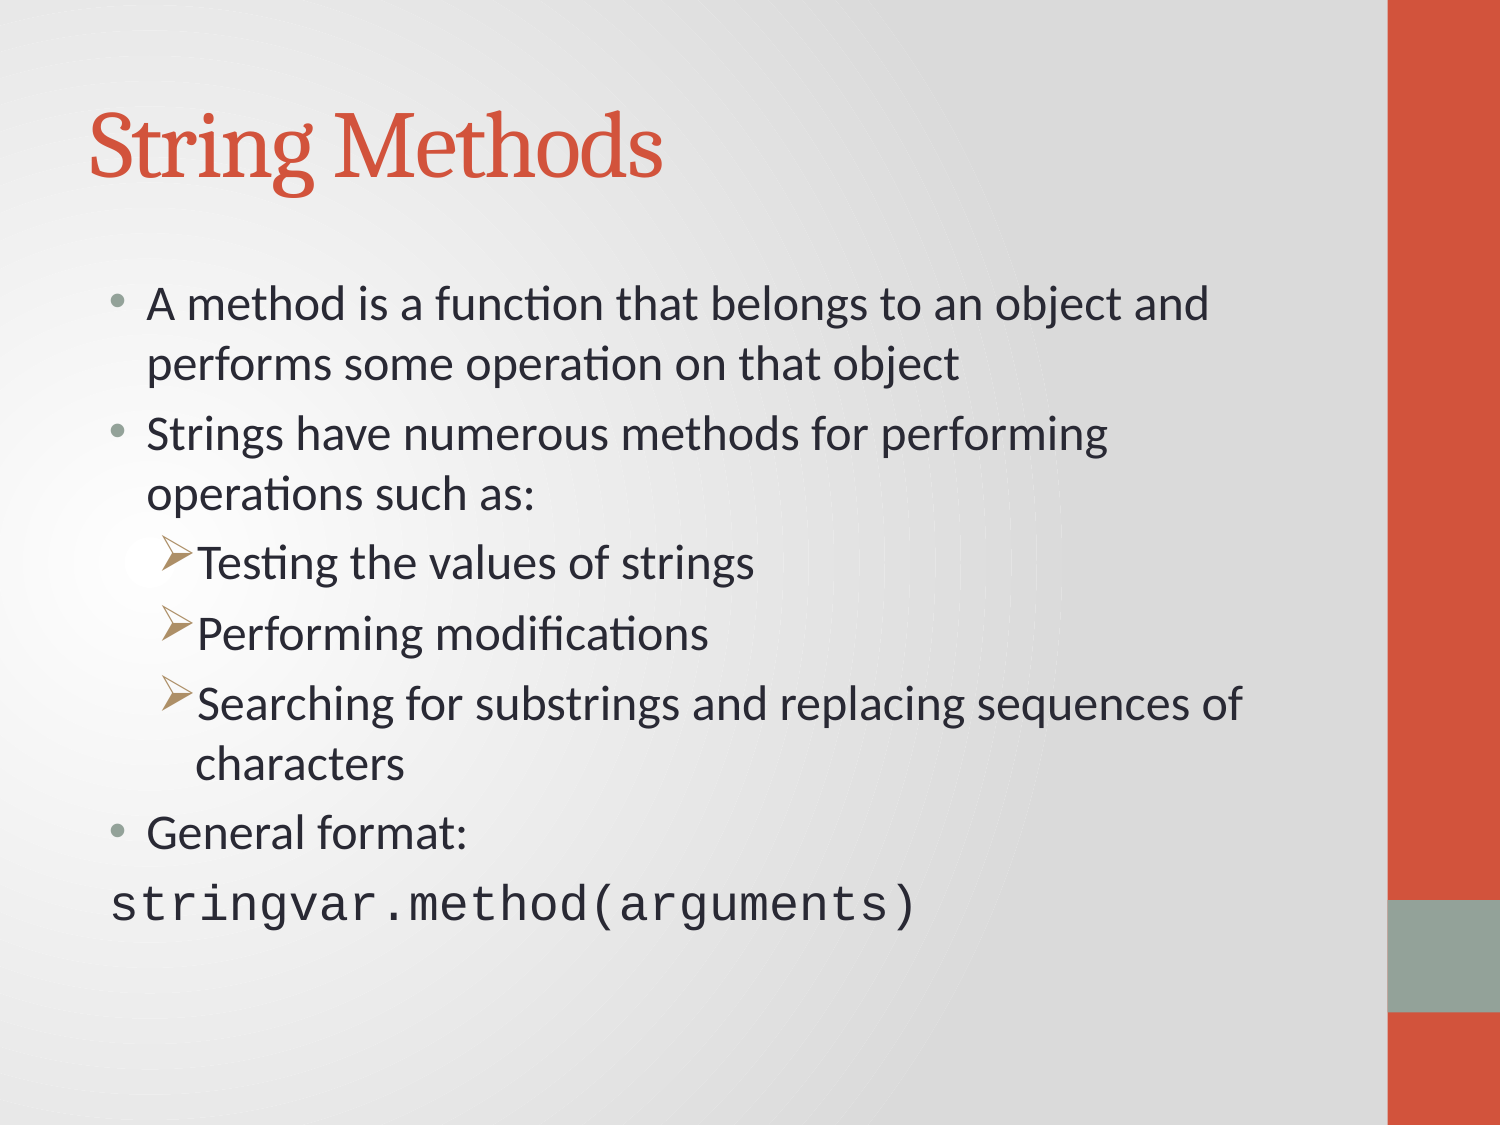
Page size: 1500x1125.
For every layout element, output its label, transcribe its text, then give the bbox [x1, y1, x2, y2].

title String Methods [75, 45, 1325, 233]
list A method is a function that belongs to an object and performs some operation on that object Strings have numerous methods for performing operations such as: Testing the values of strings Performing modifications Searching for substrings and replacing sequences of characters General format: stringvar.method(arguments) [75, 262, 1325, 1050]
